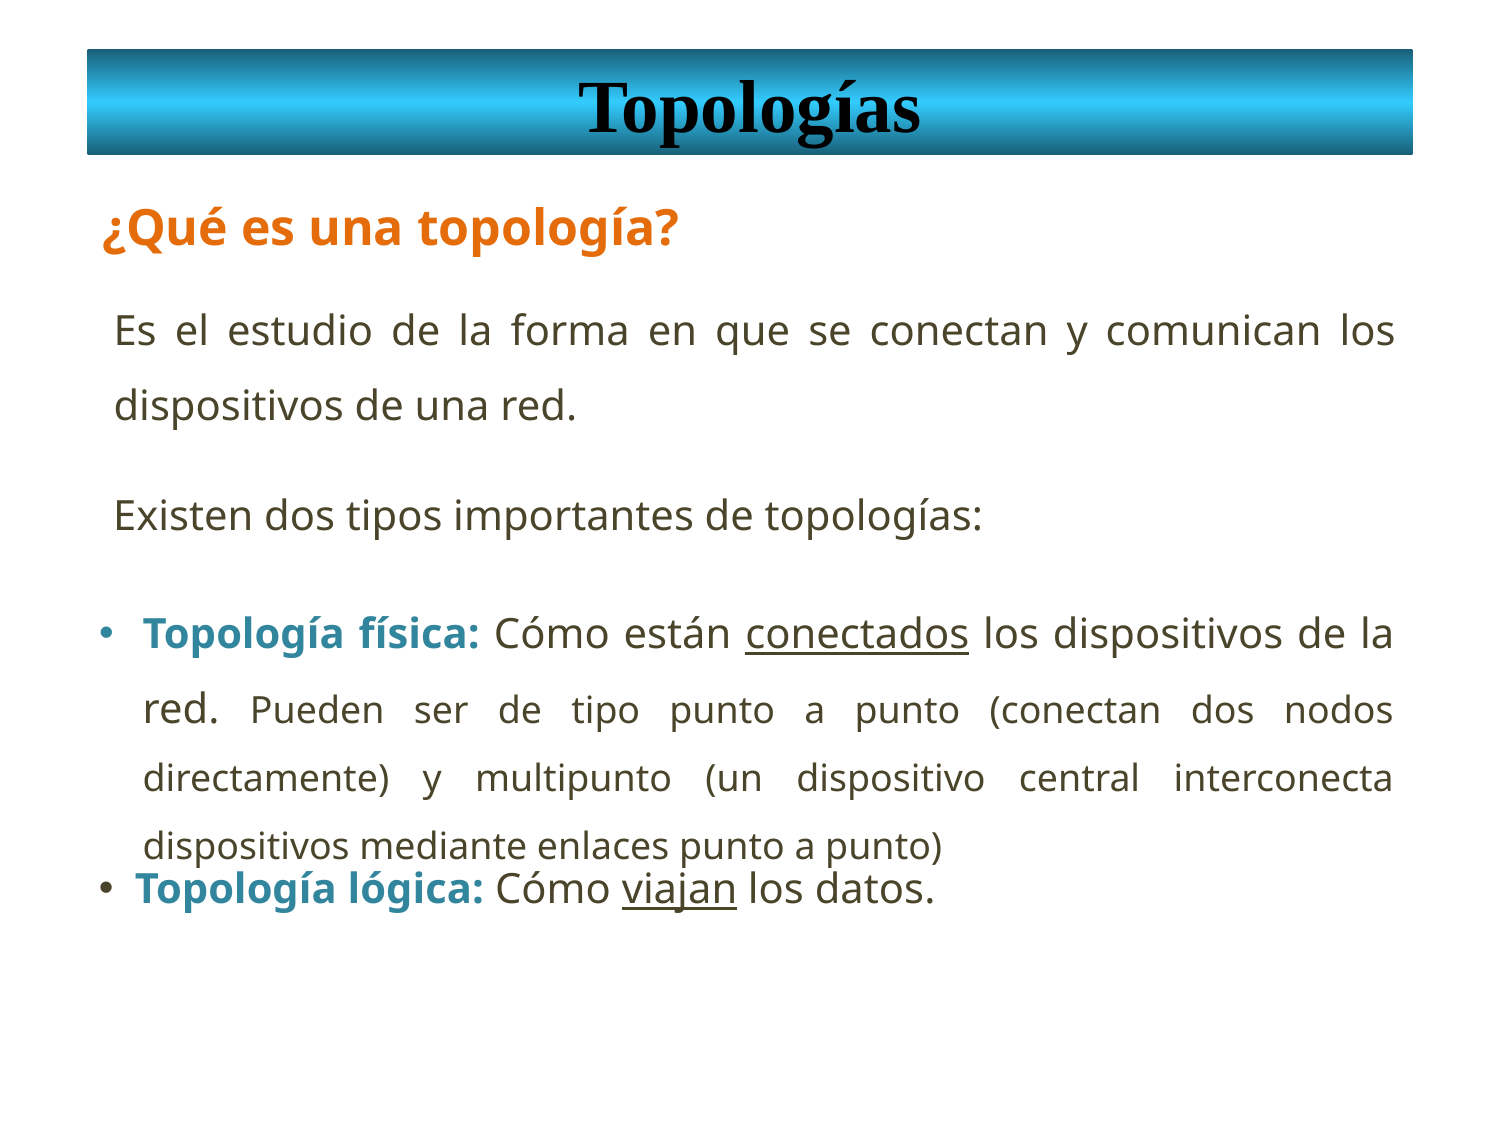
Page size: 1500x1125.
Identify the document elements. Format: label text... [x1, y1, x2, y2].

text_box Topología física: Cómo están conectados los dispositivos de la red. Pueden ser de tipo punto a punto (conectan dos nodos directamente) y multipunto (un dispositivo central interconecta dispositivos mediante enlaces punto a punto) [84, 574, 1410, 874]
text_box Topología lógica: Cómo viajan los datos. [84, 829, 1292, 920]
text_box Topologías [87, 49, 1413, 155]
text_box Es el estudio de la forma en que se conectan y comunican los dispositivos de una red. [98, 271, 1411, 437]
text_box Existen dos tipos importantes de topologías: [98, 456, 1341, 546]
text_box ¿Qué es una topología? [87, 187, 943, 263]
